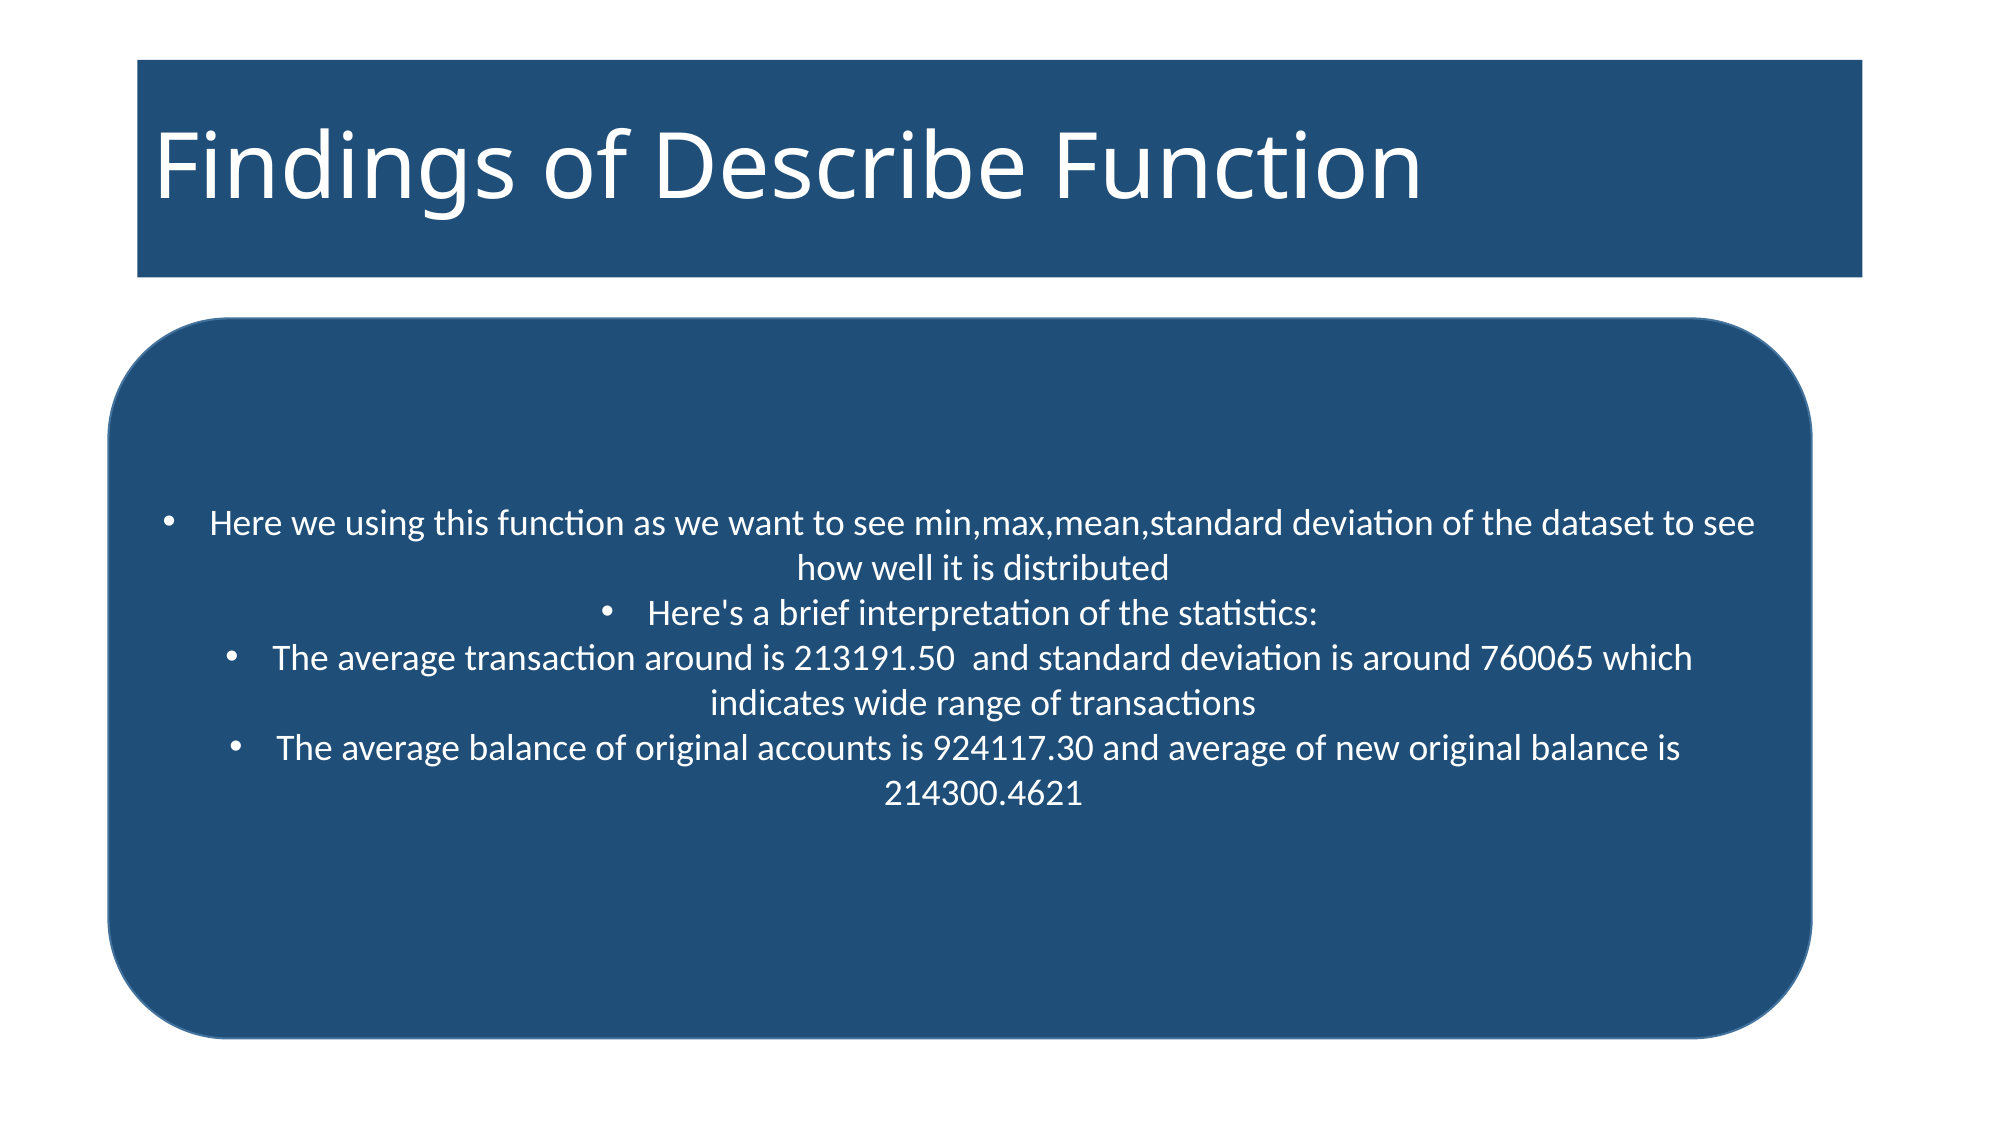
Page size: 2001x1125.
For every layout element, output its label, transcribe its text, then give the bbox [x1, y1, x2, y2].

title Findings of Describe Function [137, 59, 1863, 278]
text_box Here we using this function as we want to see min,max,mean,standard deviation of the dataset to see how well it is distributed Here's a brief interpretation of the statistics: The average transaction around is 213191.50 and standard deviation is around 760065 which indicates wide range of transactions The average balance of original accounts is 924117.30 and average of new original balance is 214300.4621 [107, 317, 1813, 1040]
